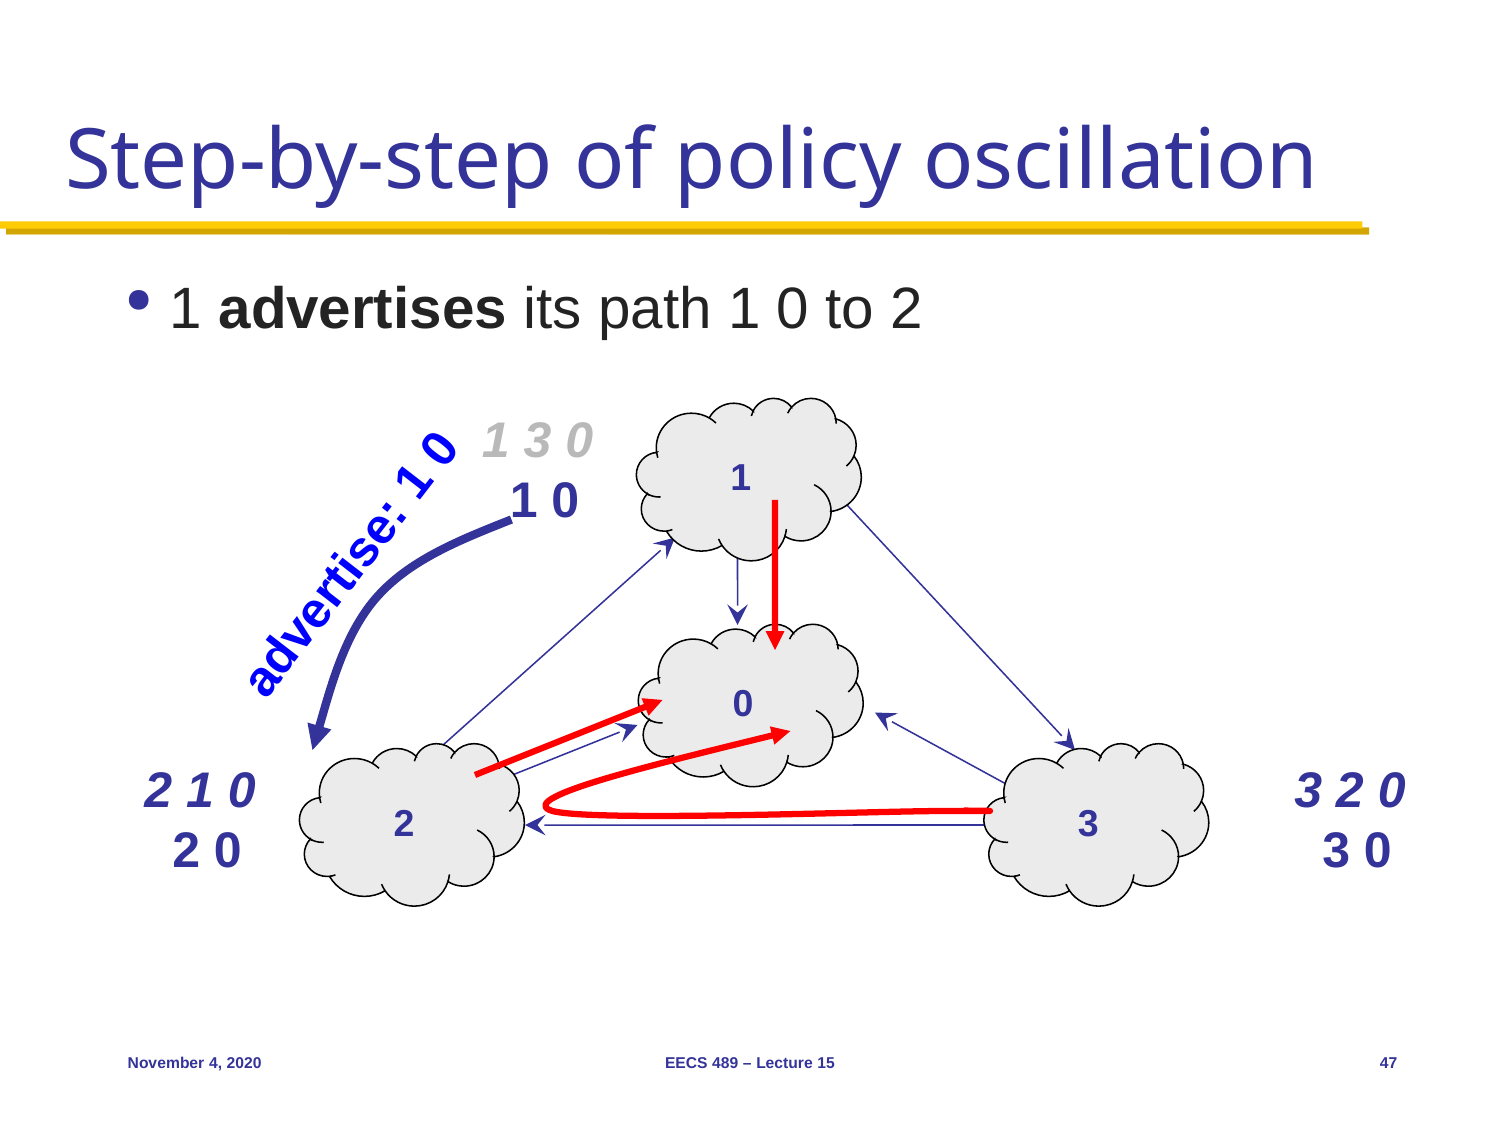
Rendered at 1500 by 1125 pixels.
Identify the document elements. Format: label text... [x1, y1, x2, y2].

list 1 advertises its path 1 0 to 2 [112, 262, 1413, 988]
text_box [299, 398, 1210, 907]
text_box 3 2 0 3 0 [1279, 749, 1421, 885]
text_box advertise: 1 0 [211, 570, 294, 724]
slide_number 47 [1312, 1024, 1413, 1101]
title Step-by-step of policy oscillation [49, 24, 1451, 213]
footer EECS 489 – Lecture 15 [512, 1024, 988, 1101]
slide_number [112, 1024, 426, 1101]
text_box 2 1 0 2 0 [129, 749, 271, 885]
